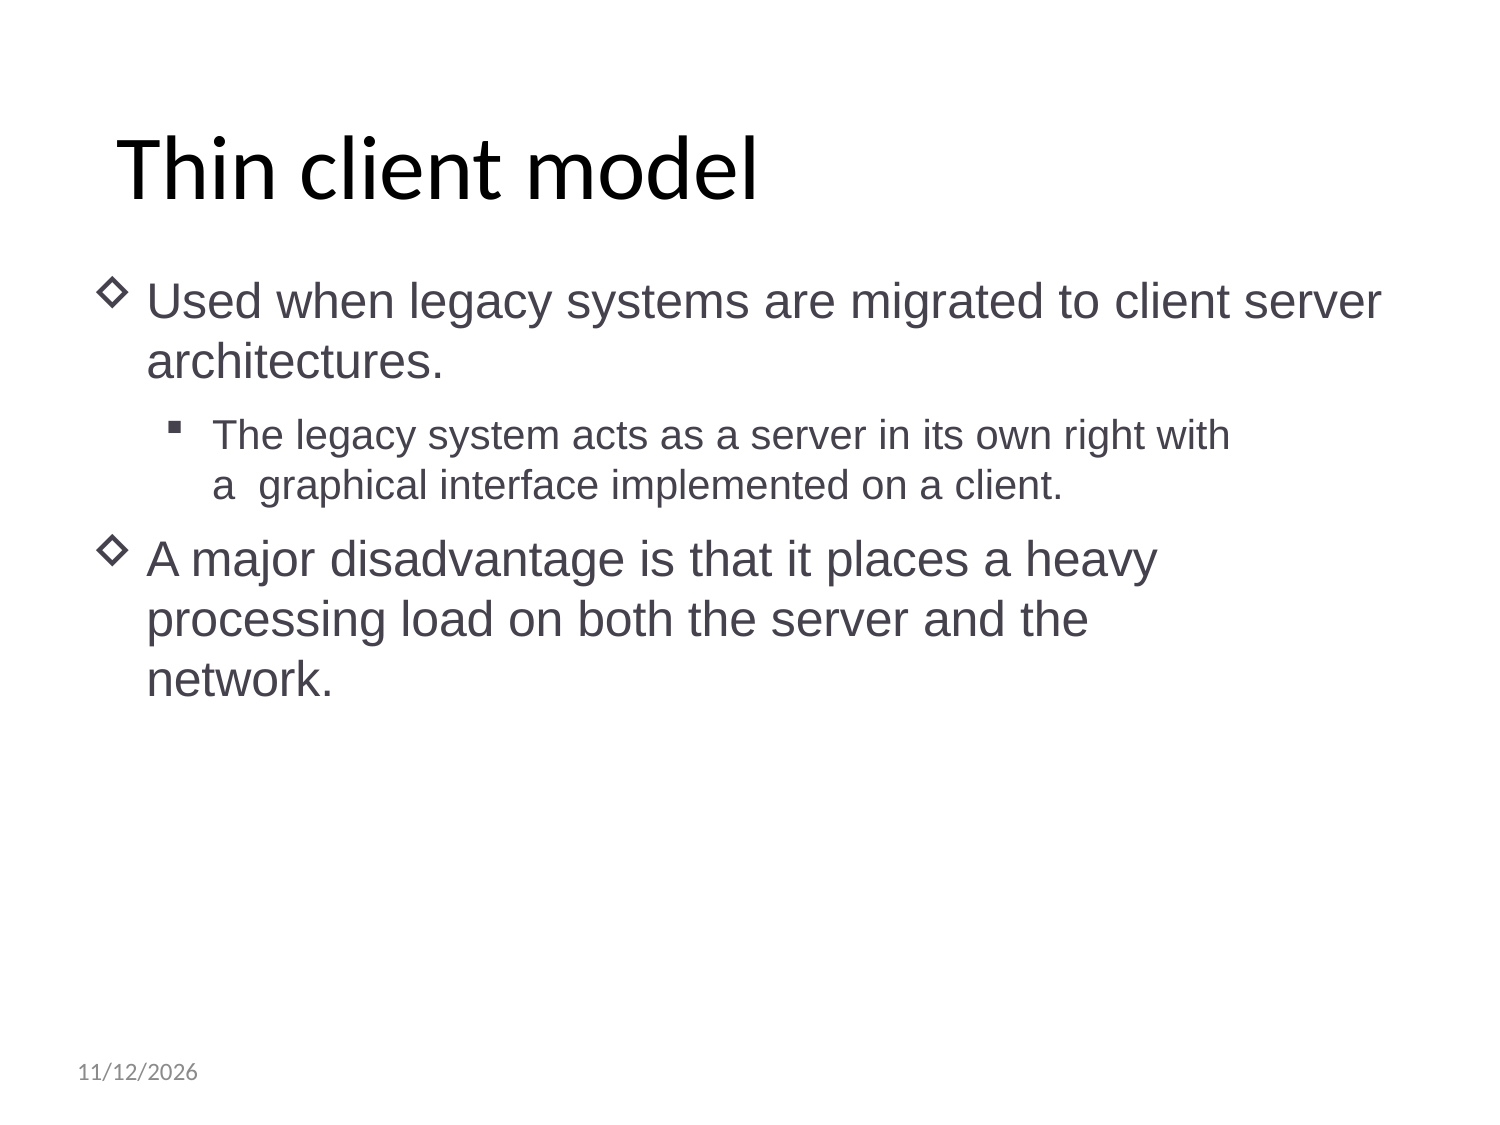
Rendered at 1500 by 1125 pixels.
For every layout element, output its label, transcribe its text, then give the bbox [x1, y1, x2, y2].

title Thin client model [87, 67, 788, 258]
text_box Used when legacy systems are migrated to client server architectures. The legacy system acts as a server in its own right with a graphical interface implemented on a client. A major disadvantage is that it places a heavy processing load on both the server and the network. [87, 266, 1389, 707]
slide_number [75, 746, 425, 1125]
